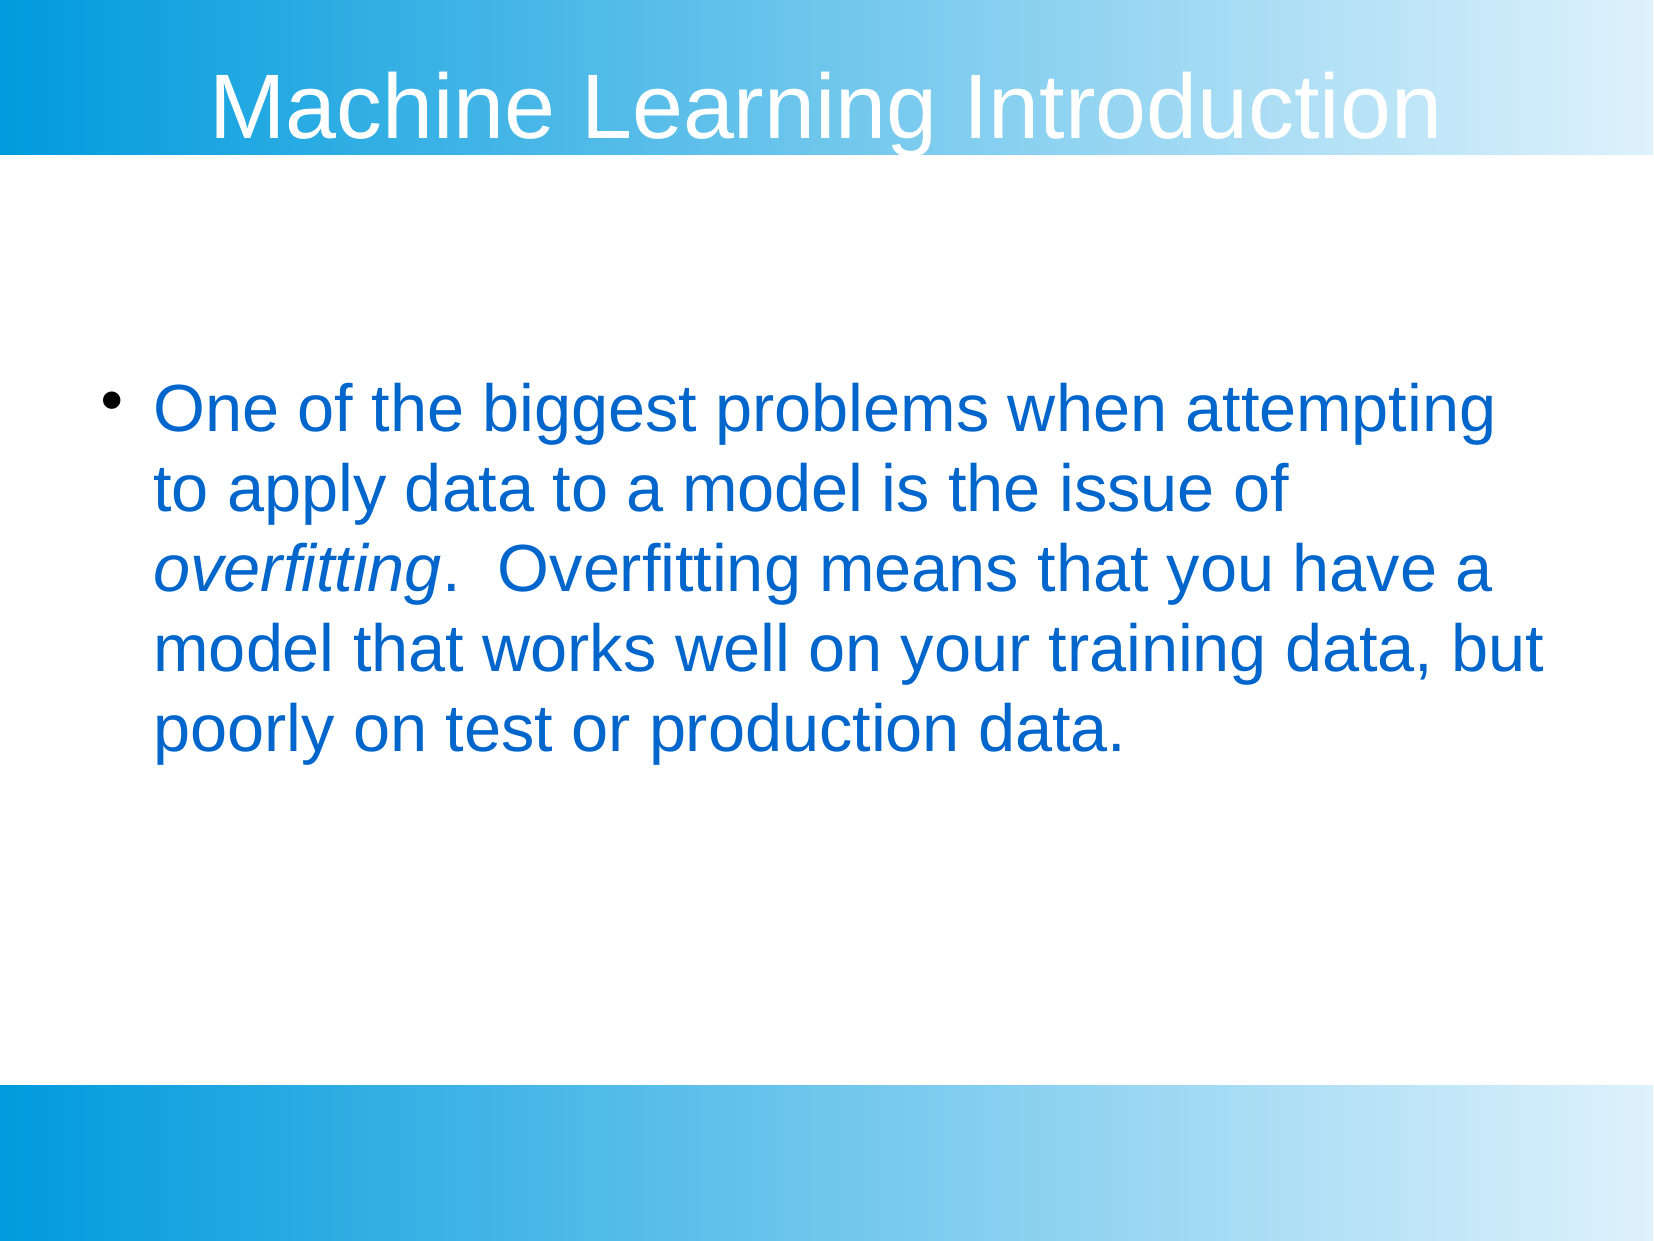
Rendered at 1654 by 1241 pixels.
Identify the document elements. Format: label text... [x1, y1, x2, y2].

text_box Machine Learning Introduction [82, 49, 1571, 154]
text_box One of the biggest problems when attempting to apply data to a model is the issue of overfitting. Overfitting means that you have a model that works well on your training data, but poorly on test or production data. [82, 290, 1571, 1010]
